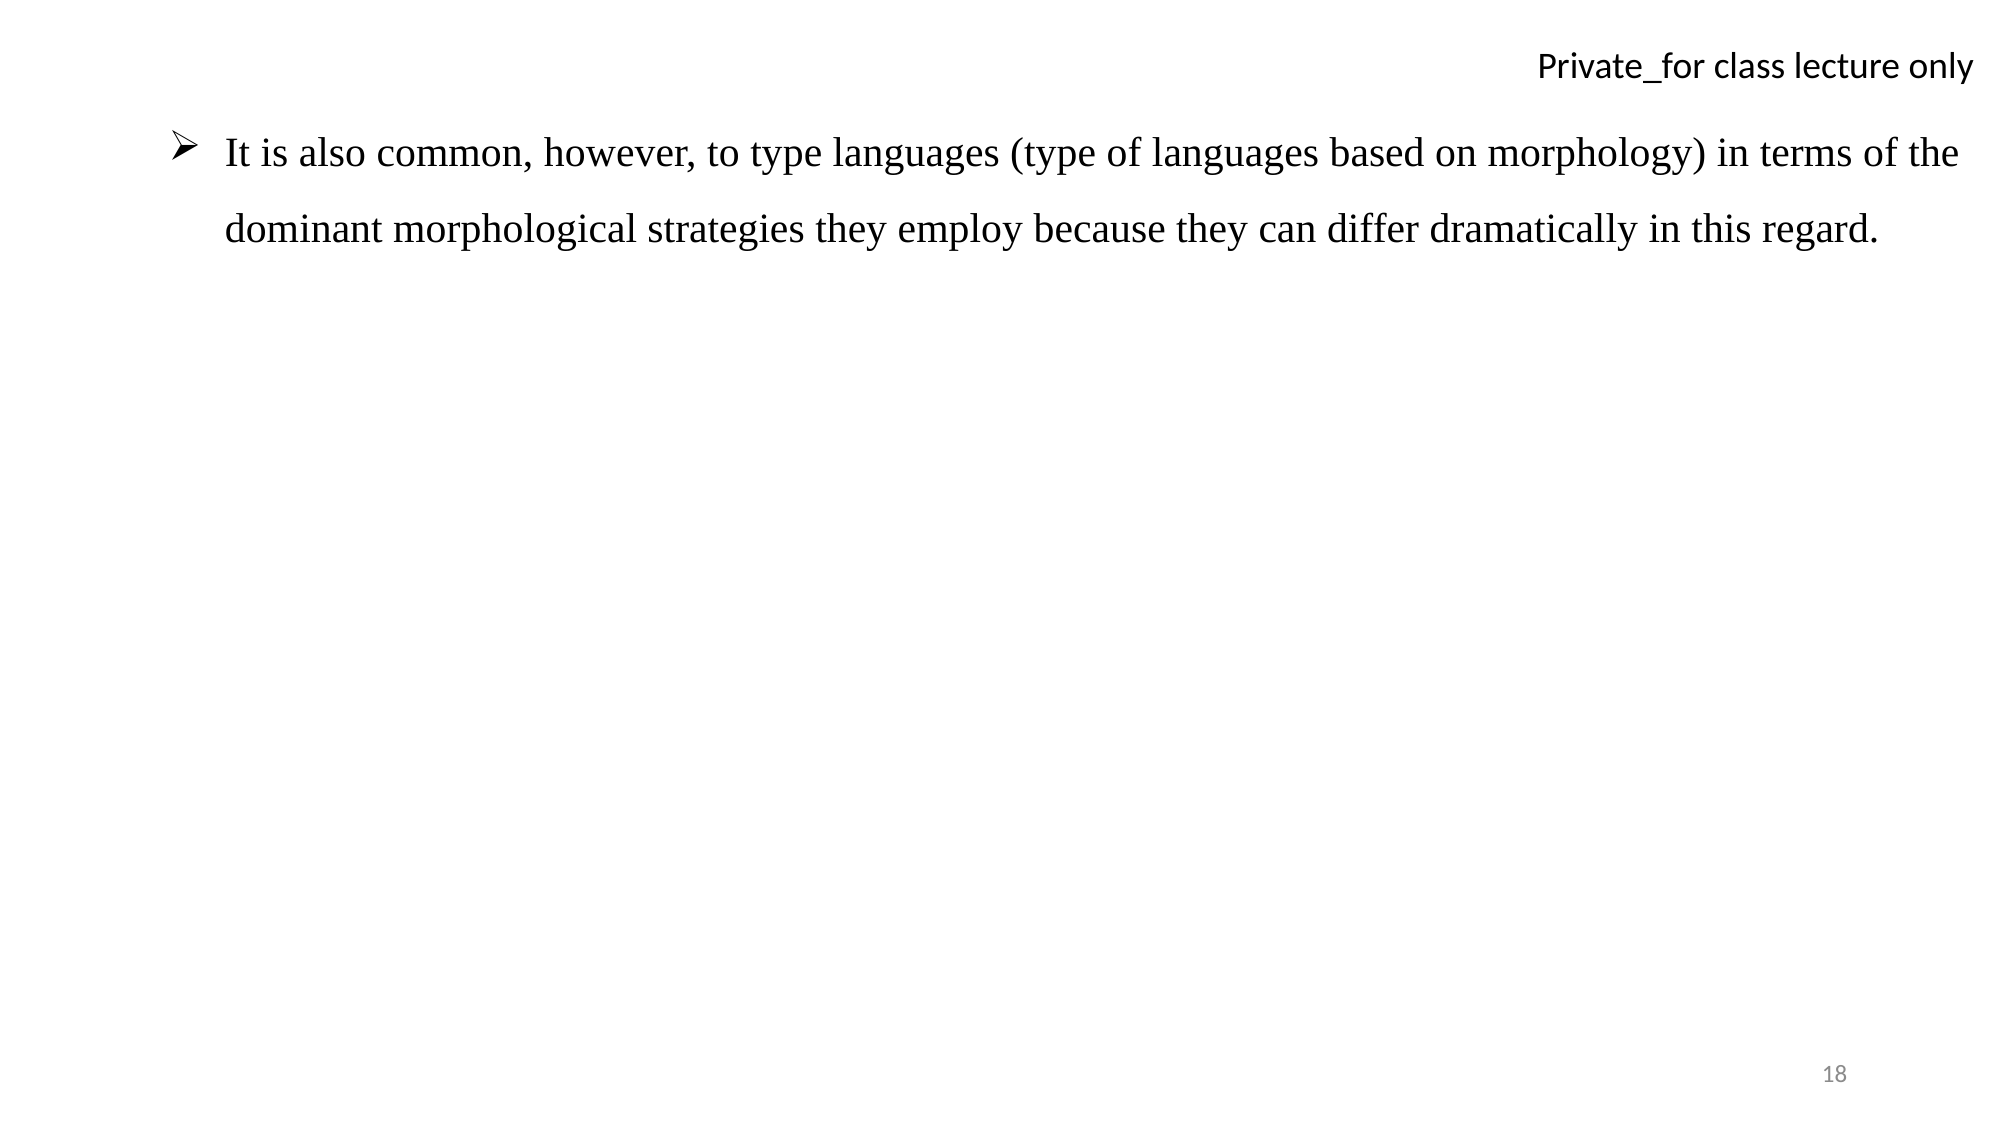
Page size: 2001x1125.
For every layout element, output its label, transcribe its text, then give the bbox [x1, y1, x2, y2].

slide_number 18 [1412, 1042, 1863, 1103]
subtitle It is also common, however, to type languages (type of languages based on morphology) in terms of the dominant morphological strategies they employ because they can differ dramatically in this regard. [153, 92, 1988, 1043]
